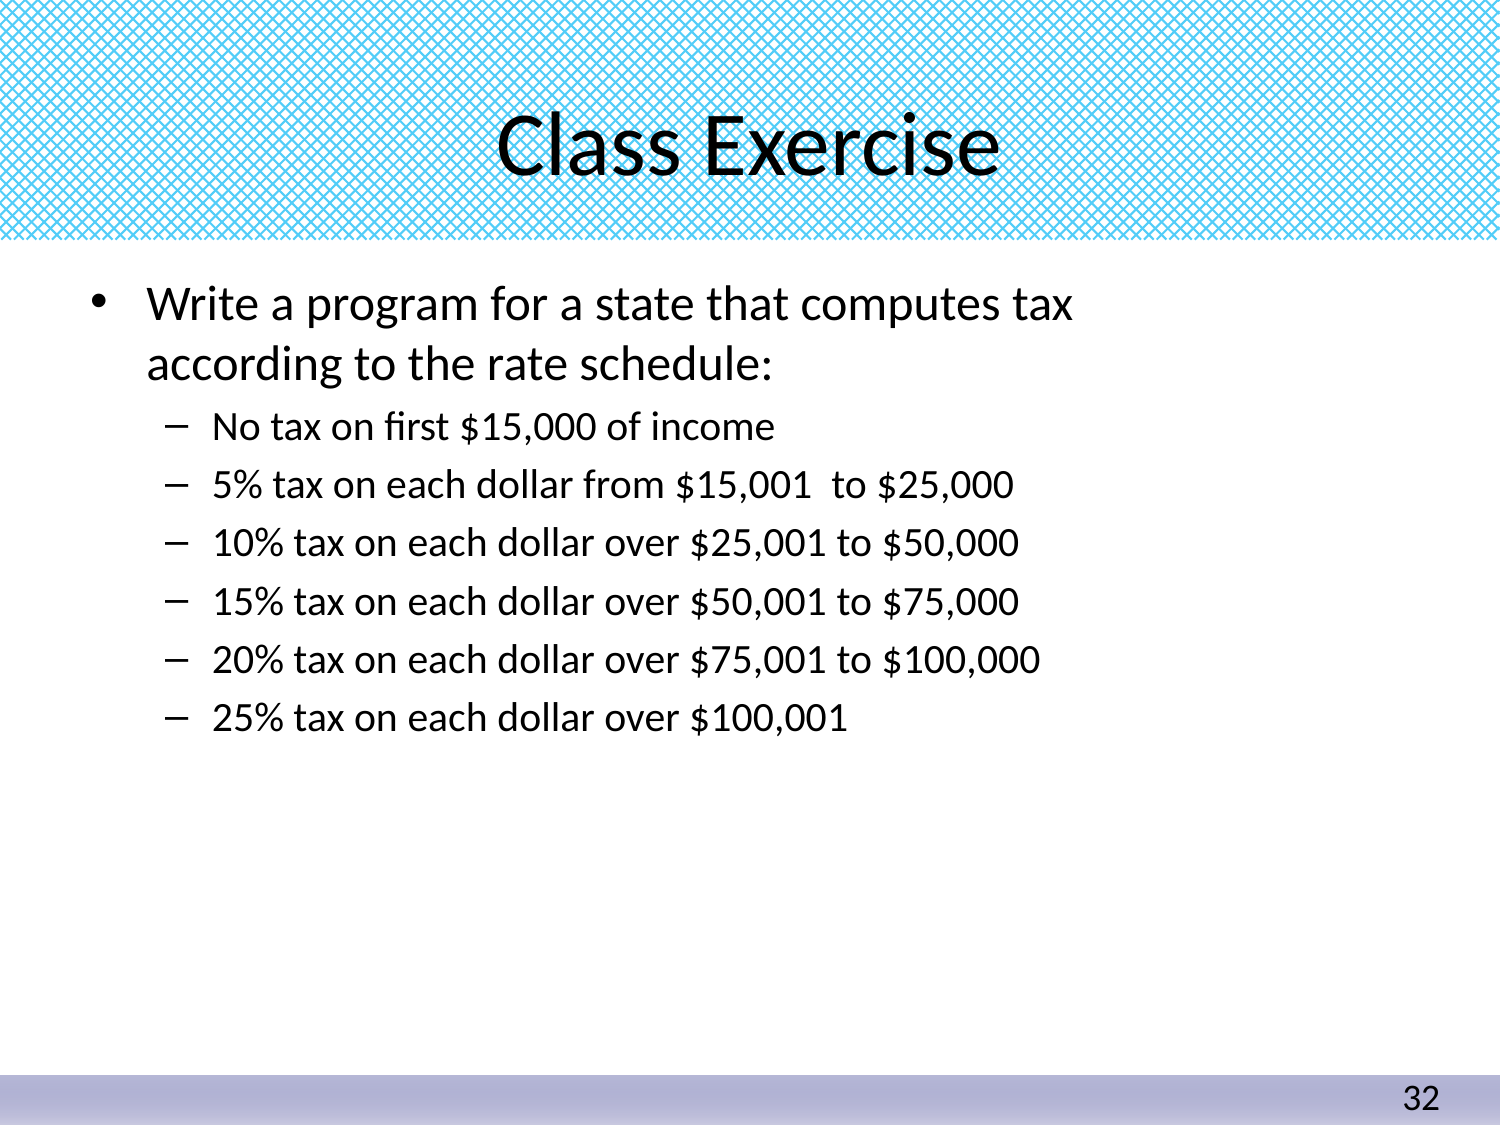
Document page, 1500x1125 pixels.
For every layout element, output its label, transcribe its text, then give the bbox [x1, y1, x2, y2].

list Write a program for a state that computes tax according to the rate schedule: No tax on first $15,000 of income 5% tax on each dollar from $15,001 to $25,000 10% tax on each dollar over $25,001 to $50,000 15% tax on each dollar over $50,001 to $75,000 20% tax on each dollar over $75,001 to $100,000 25% tax on each dollar over $100,001 [75, 262, 1425, 1005]
title Class Exercise [75, 45, 1425, 233]
